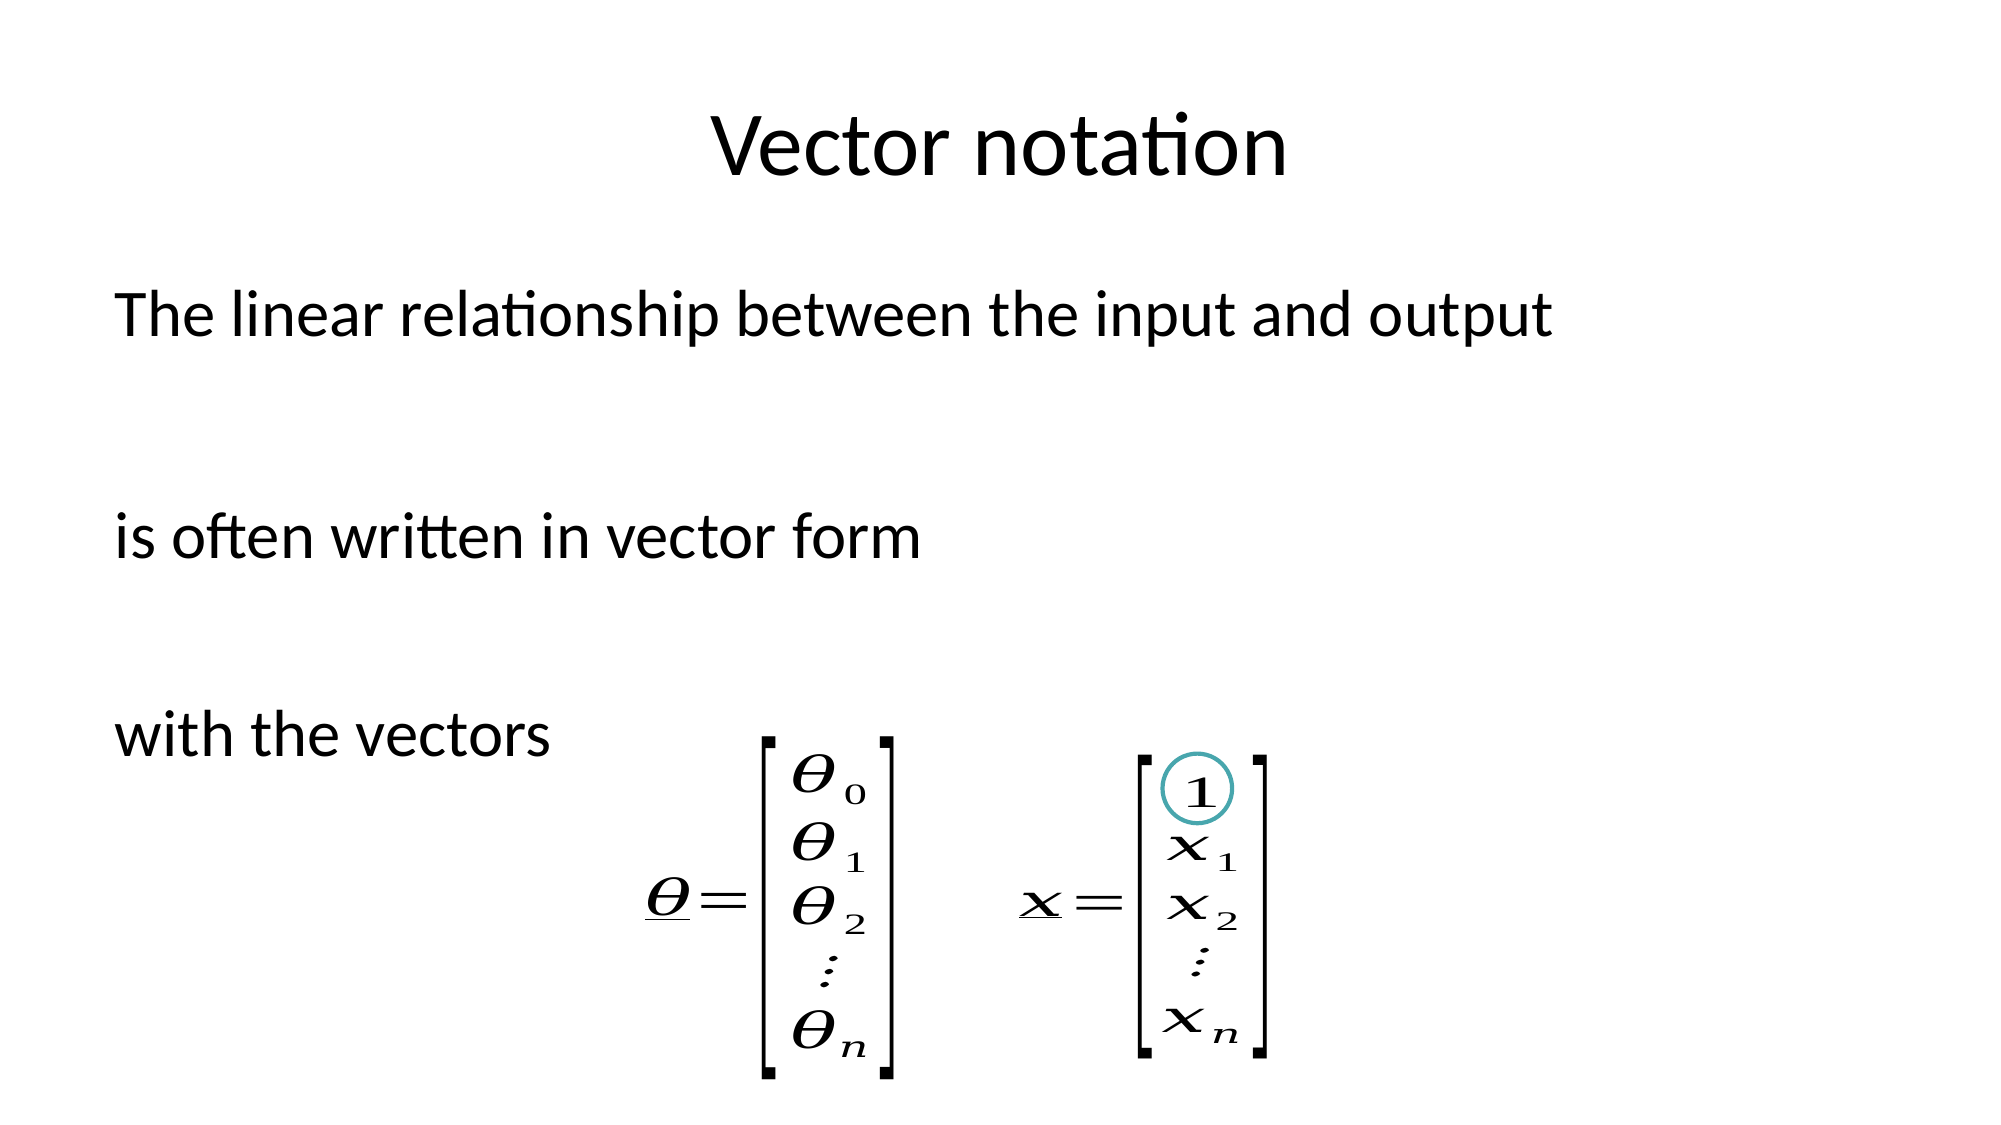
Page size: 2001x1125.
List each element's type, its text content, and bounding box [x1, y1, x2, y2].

title Vector notation [99, 45, 1900, 233]
text_box [1160, 751, 1235, 826]
